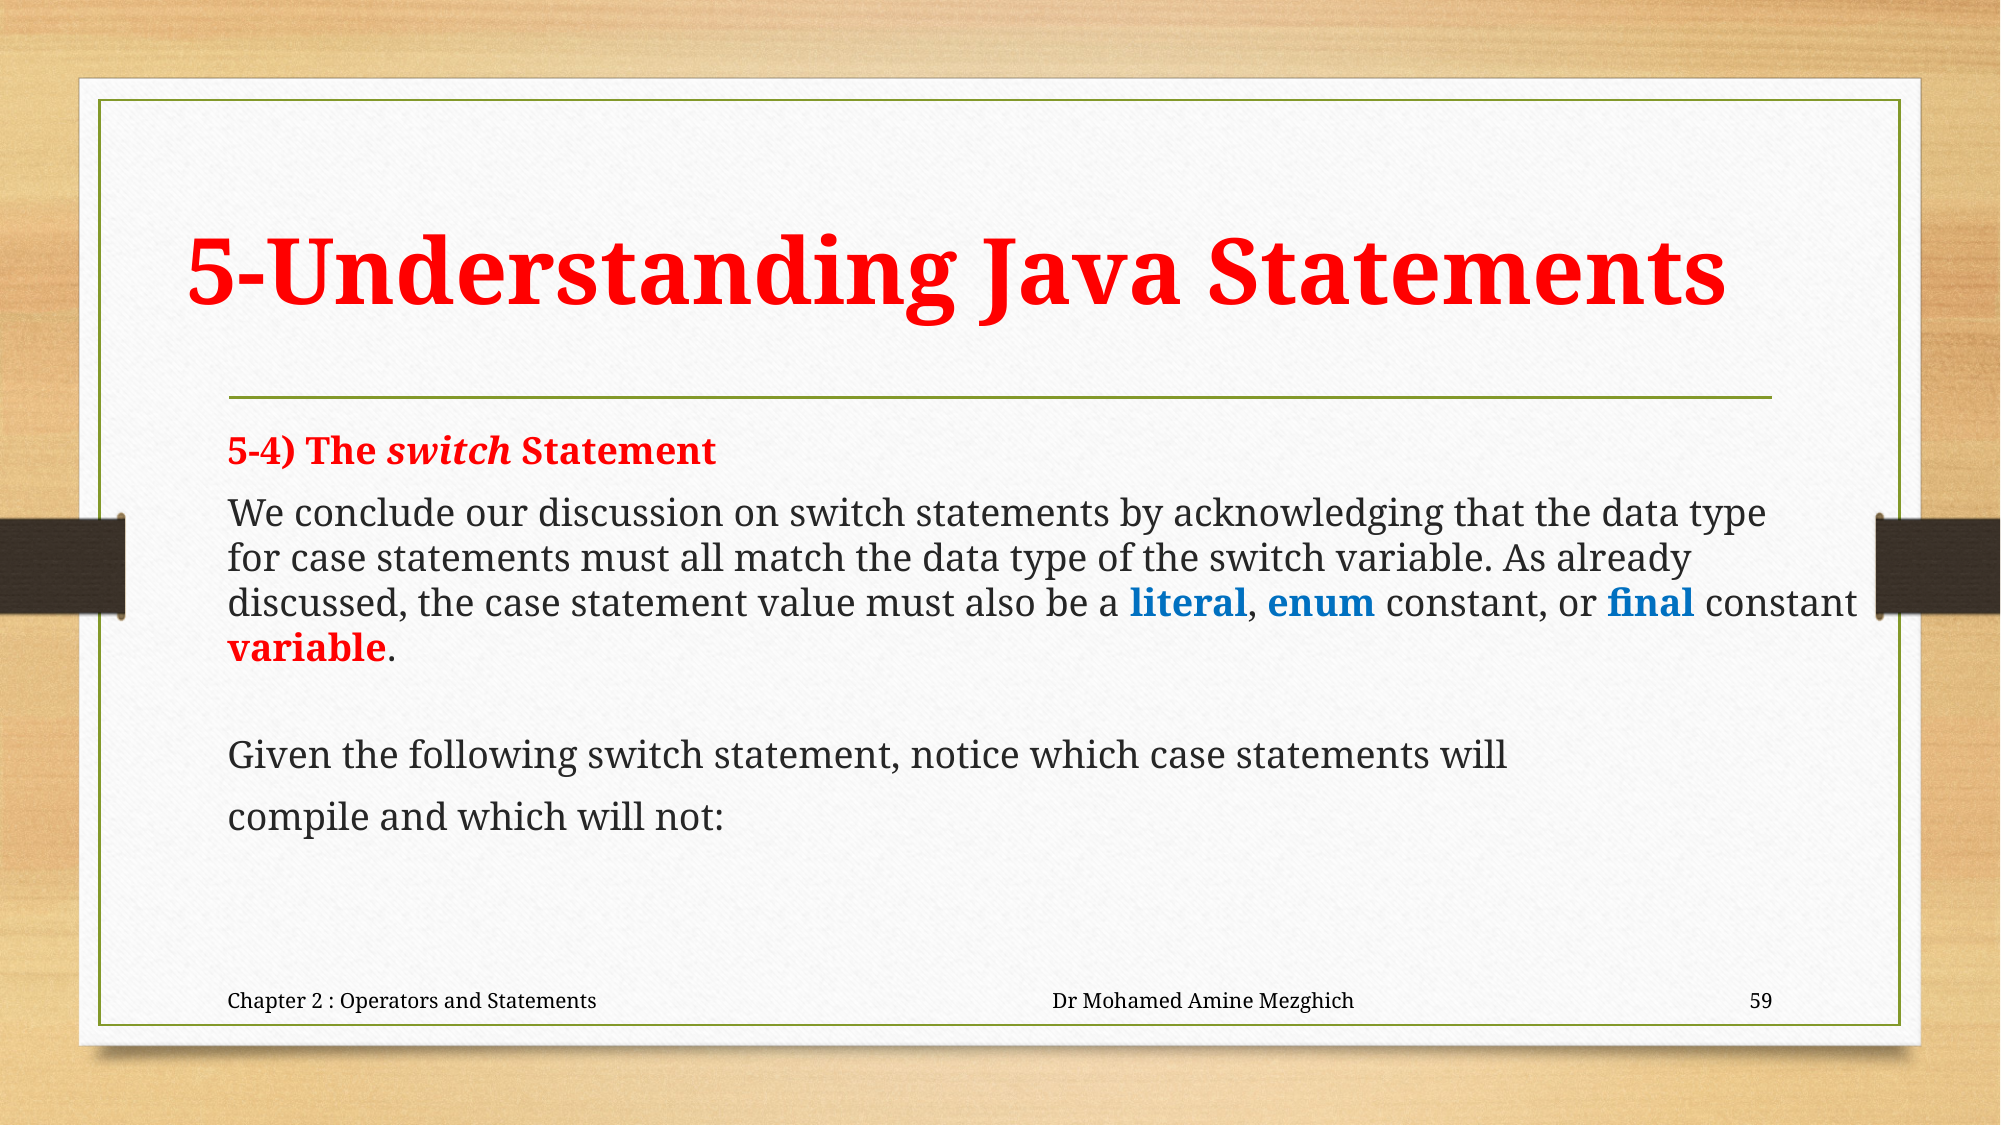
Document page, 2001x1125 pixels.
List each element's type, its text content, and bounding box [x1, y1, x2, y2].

picture [0, 0, 2001, 1125]
list 5-4) The switch Statement We conclude our discussion on switch statements by acknowledging that the data type for case statements must all match the data type of the switch variable. As already discussed, the case statement value must also be a literal, enum constant, or final constant variable. Given the following switch statement, notice which case statements will compile and which will not: [212, 419, 1886, 964]
slide_number 59 [1698, 979, 1788, 1025]
title 5-Understanding Java Statements [87, 161, 1854, 375]
footer Chapter 2 : Operators and Statements Dr Mohamed Amine Mezghich [212, 979, 1411, 1025]
